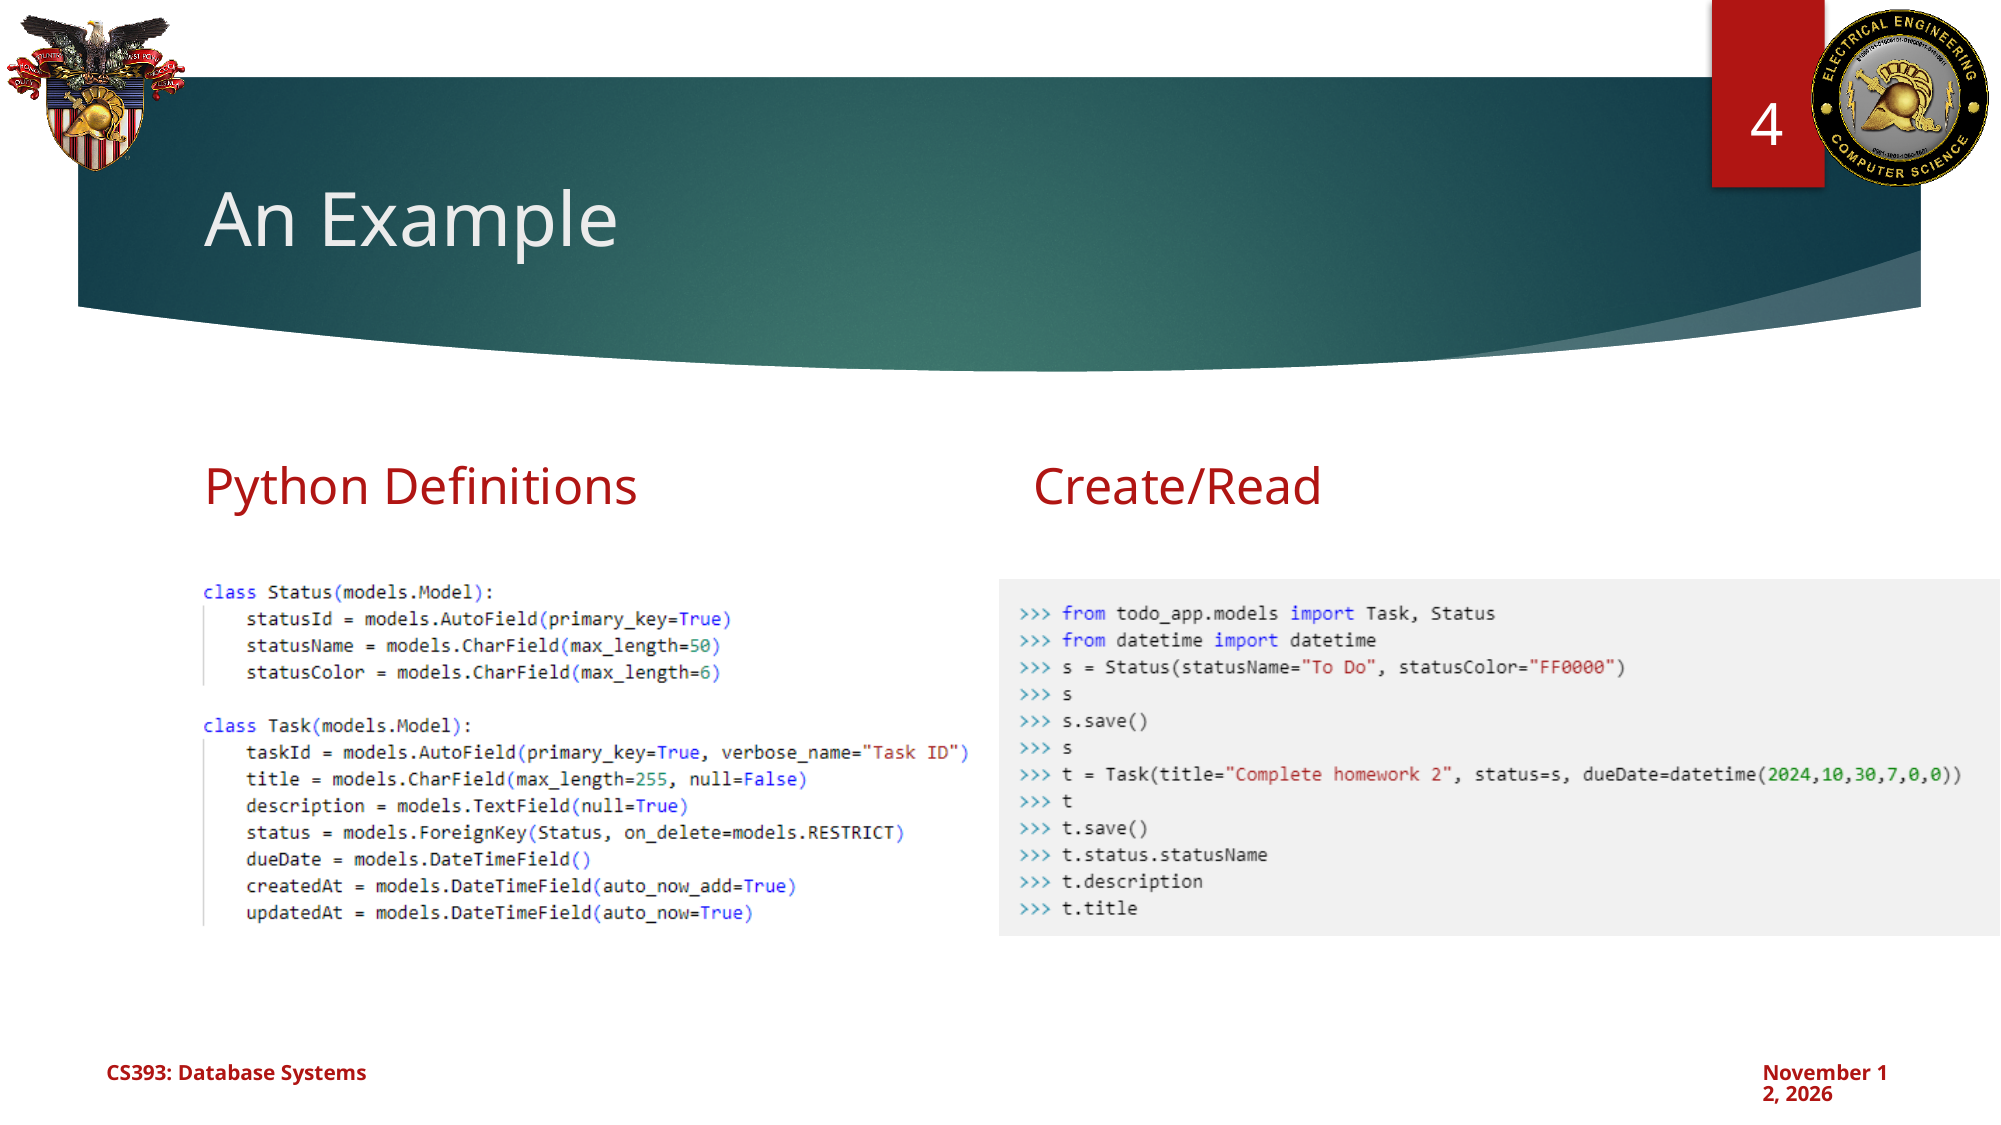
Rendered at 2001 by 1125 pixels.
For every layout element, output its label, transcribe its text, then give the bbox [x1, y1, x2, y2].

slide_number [1747, 1048, 1910, 1099]
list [999, 579, 2000, 937]
list Create/Read [1018, 427, 1811, 522]
slide_number 4 [1698, 48, 1836, 175]
picture [1809, 7, 1990, 188]
picture [7, 3, 185, 184]
title An Example [189, 158, 1638, 275]
footer CS393: Database Systems [91, 1048, 726, 1100]
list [189, 579, 982, 937]
list Python Definitions [189, 427, 982, 522]
